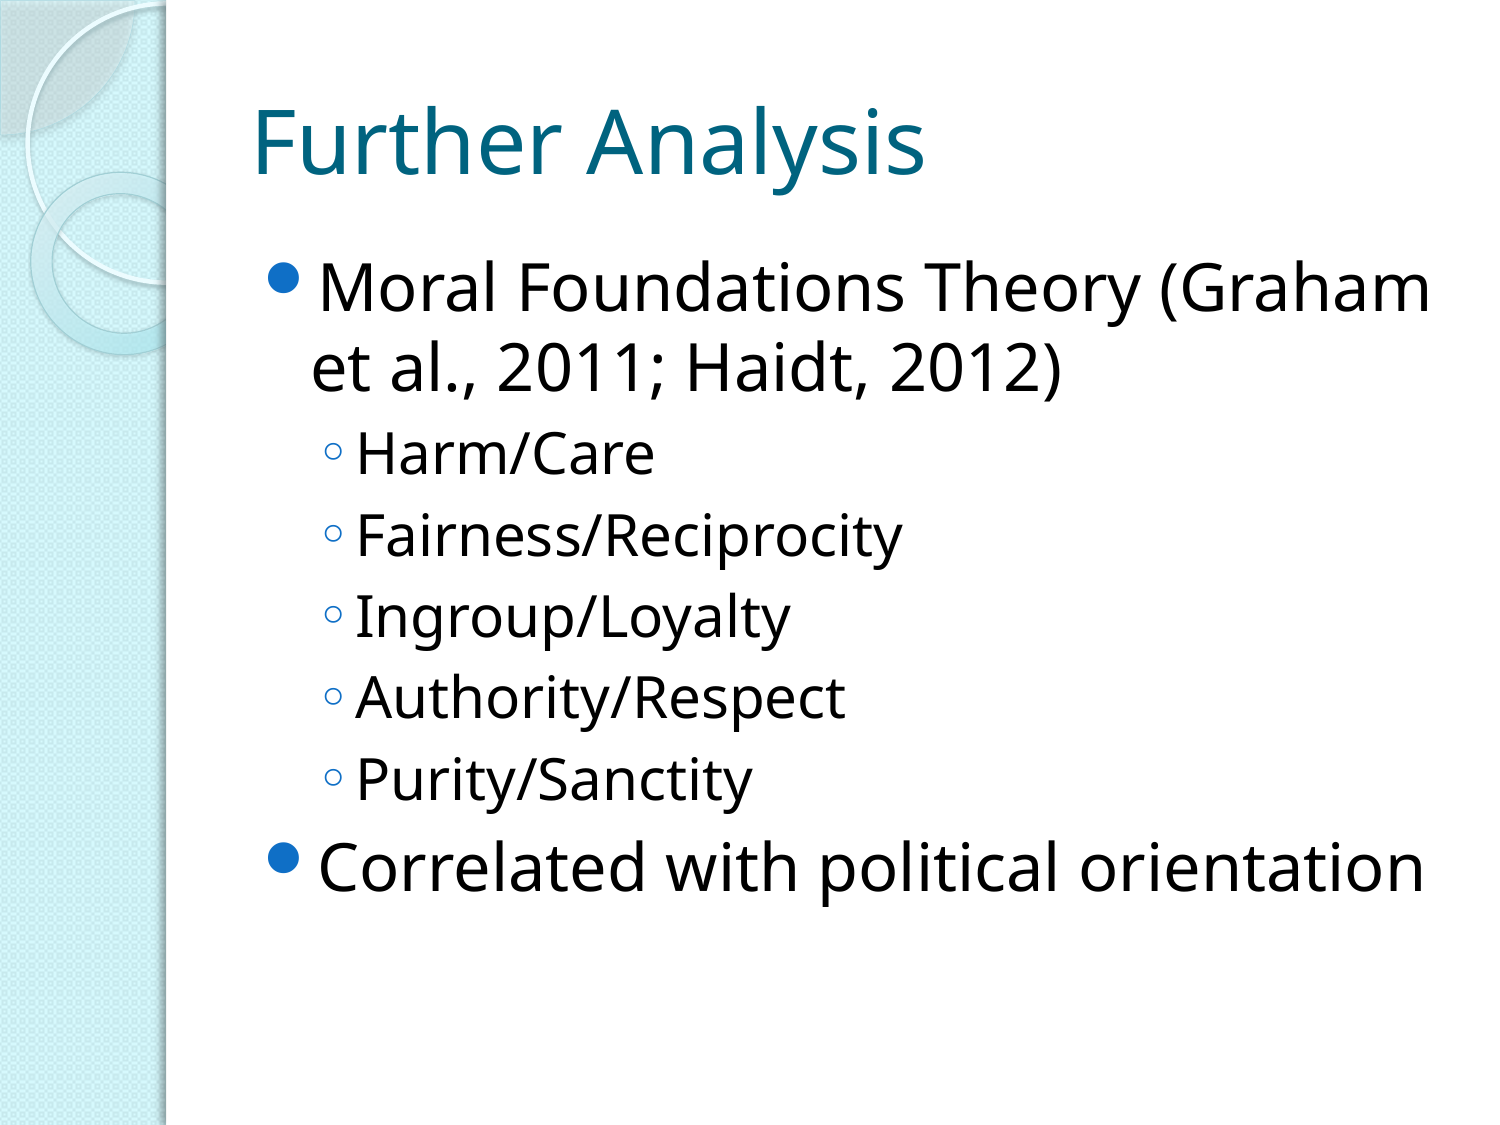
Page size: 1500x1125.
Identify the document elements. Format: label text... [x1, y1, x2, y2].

list Moral Foundations Theory (Graham et al., 2011; Haidt, 2012) Harm/Care Fairness/Reciprocity Ingroup/Loyalty Authority/Respect Purity/Sanctity Correlated with political orientation [235, 237, 1466, 1025]
title Further Analysis [235, 45, 1466, 233]
